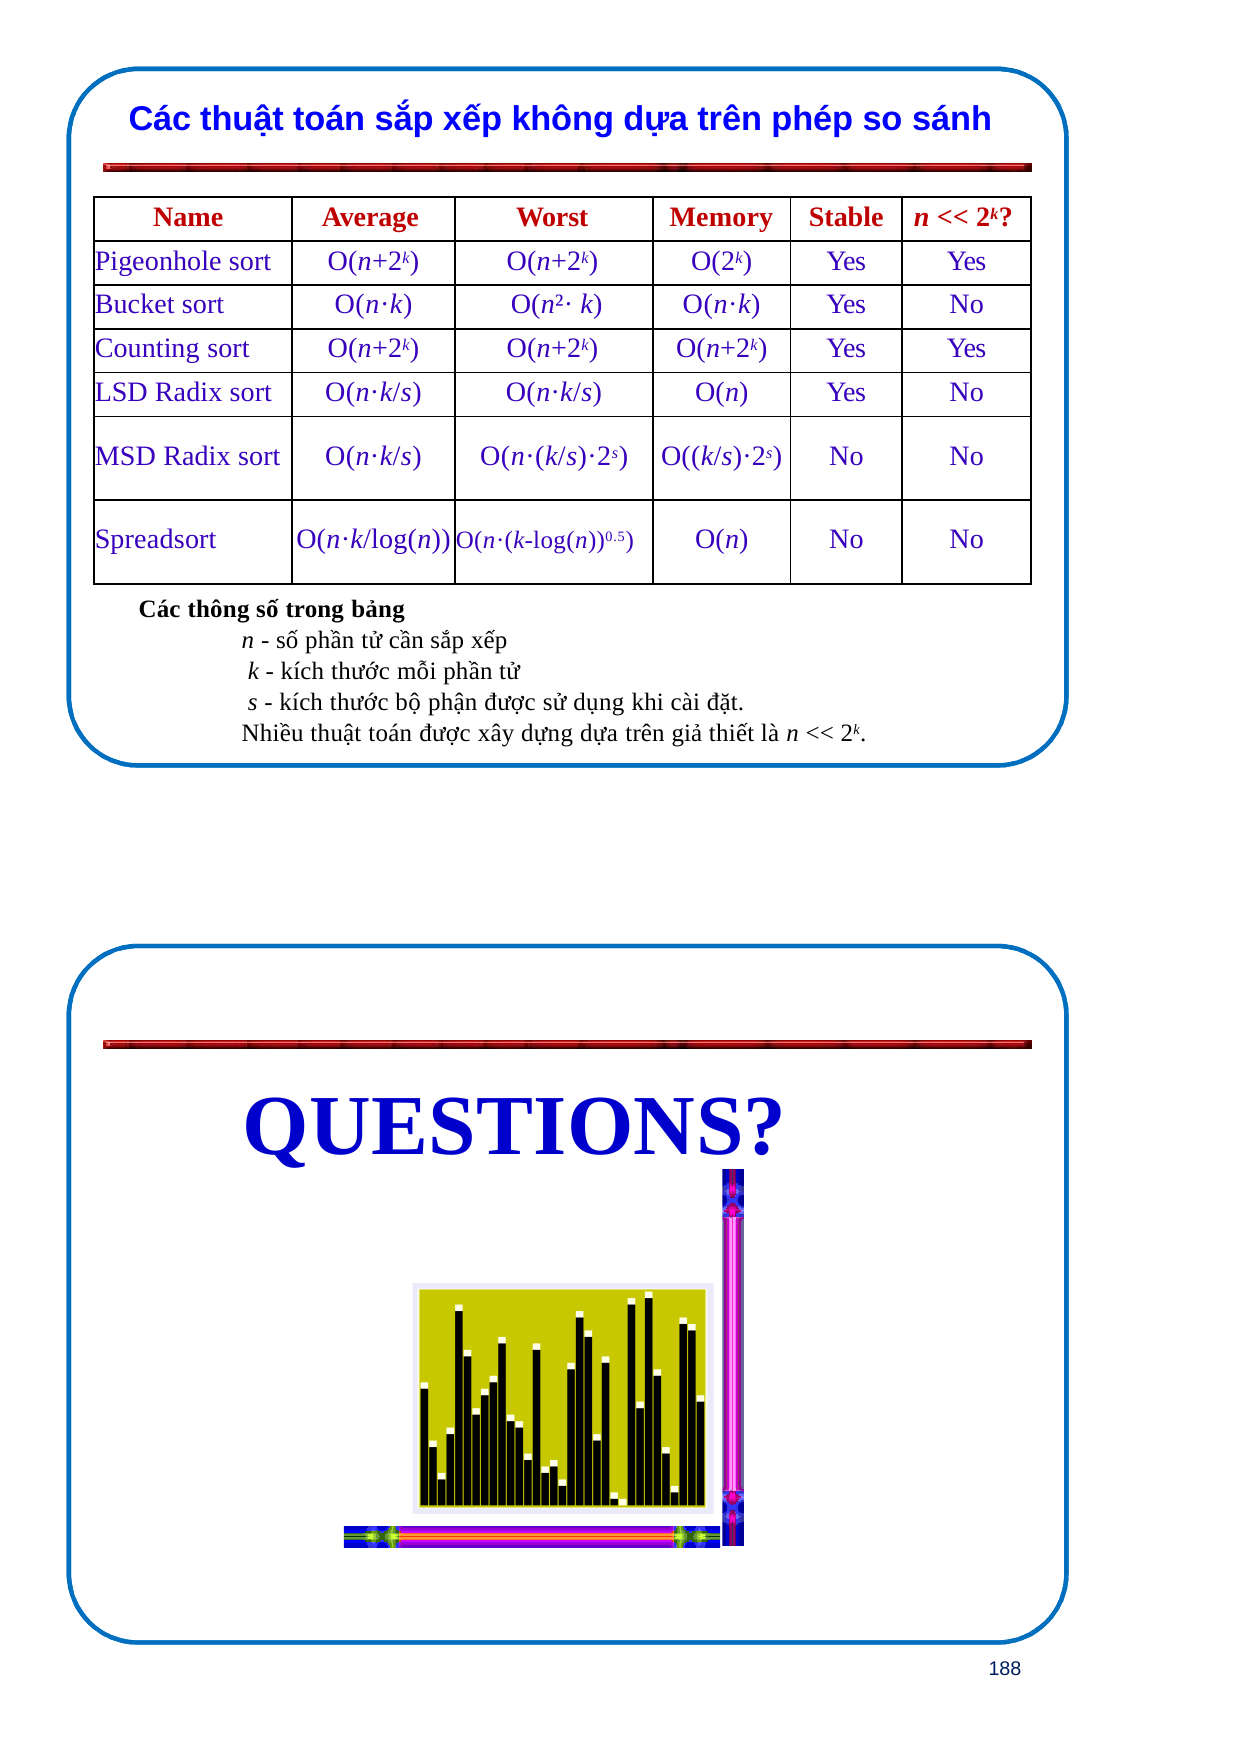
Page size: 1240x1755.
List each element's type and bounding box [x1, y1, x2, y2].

table_cell [903, 286, 1030, 328]
table_cell [903, 501, 1030, 583]
table_cell [654, 242, 790, 284]
picture [103, 163, 1032, 172]
table_cell [791, 242, 901, 284]
table_cell [95, 242, 291, 284]
table_cell [293, 286, 454, 328]
table_cell [903, 417, 1030, 499]
text_box [132, 589, 883, 746]
table_cell [903, 242, 1030, 284]
table_cell [95, 286, 291, 328]
text_box [986, 1653, 1024, 1680]
table_cell [791, 286, 901, 328]
table_cell [791, 417, 901, 499]
table_header [293, 198, 454, 240]
text_box [66, 943, 1069, 1646]
table_cell [456, 373, 652, 416]
table_cell [654, 501, 790, 583]
table_cell [456, 417, 652, 499]
table_cell [95, 330, 291, 372]
table_cell [456, 501, 652, 583]
table_header [95, 198, 291, 240]
table_cell [293, 242, 454, 284]
table_header [456, 198, 652, 240]
table_cell [791, 330, 901, 372]
table_cell [95, 373, 291, 416]
table_cell [791, 501, 901, 583]
table_cell [654, 330, 790, 372]
table_cell [95, 417, 291, 499]
table_cell [903, 373, 1030, 416]
table_cell [654, 373, 790, 416]
table_cell [95, 501, 291, 583]
table_cell [293, 373, 454, 416]
table_cell [456, 242, 652, 284]
table_cell [293, 417, 454, 499]
table_cell [654, 286, 790, 328]
table_cell [456, 286, 652, 328]
table_cell [654, 417, 790, 499]
text_box [111, 77, 1015, 138]
table_header [903, 198, 1030, 240]
table_header [791, 198, 901, 240]
table_cell [791, 373, 901, 416]
table_cell [293, 501, 454, 583]
table_cell [456, 330, 652, 372]
table_cell [293, 330, 454, 372]
table_cell [903, 330, 1030, 372]
table_header [654, 198, 790, 240]
